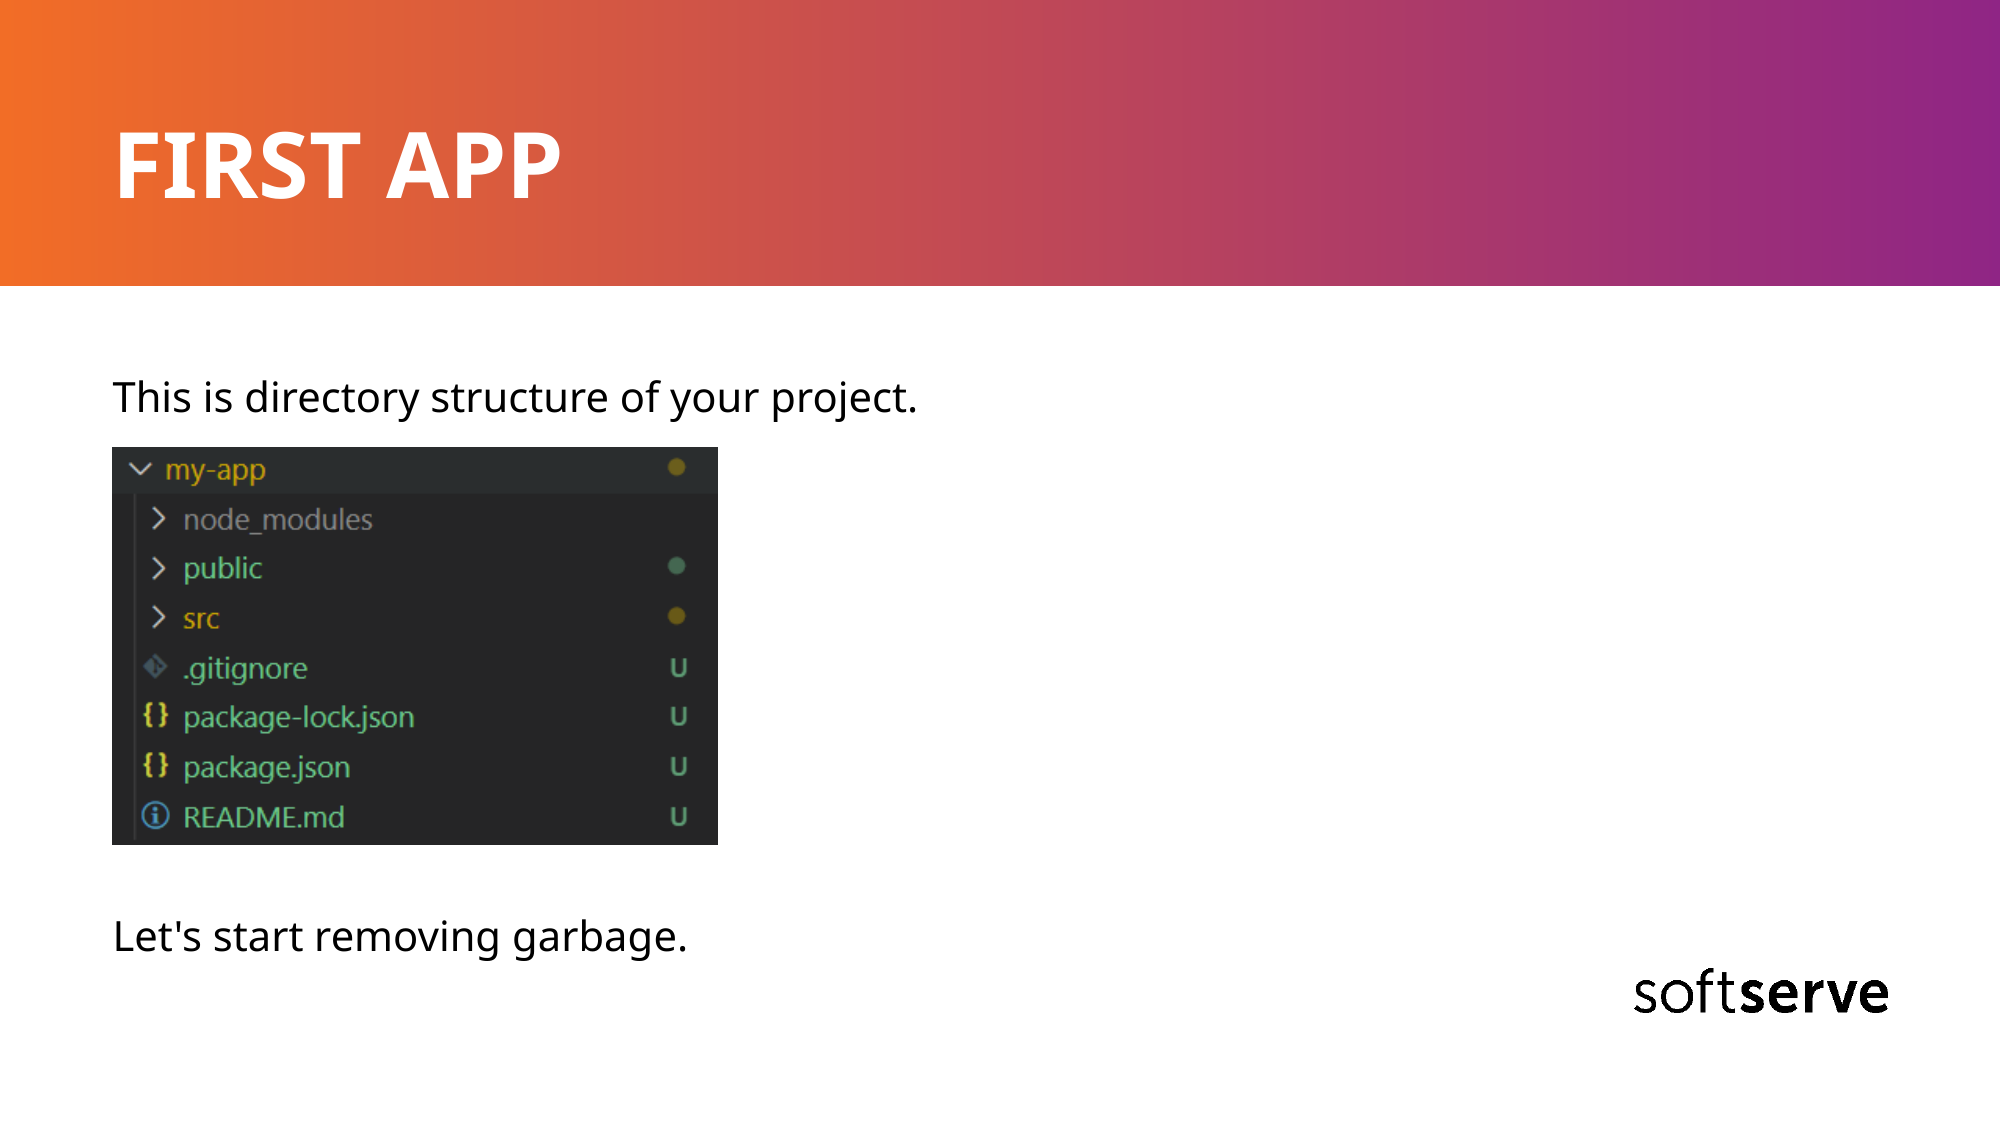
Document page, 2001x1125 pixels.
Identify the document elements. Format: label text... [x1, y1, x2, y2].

text_box This is directory structure of your project. [112, 363, 1398, 448]
picture [1634, 968, 1888, 1013]
text_box Let's start removing garbage. [112, 902, 760, 987]
picture [112, 447, 718, 845]
title FIRST APP [112, 112, 1888, 225]
